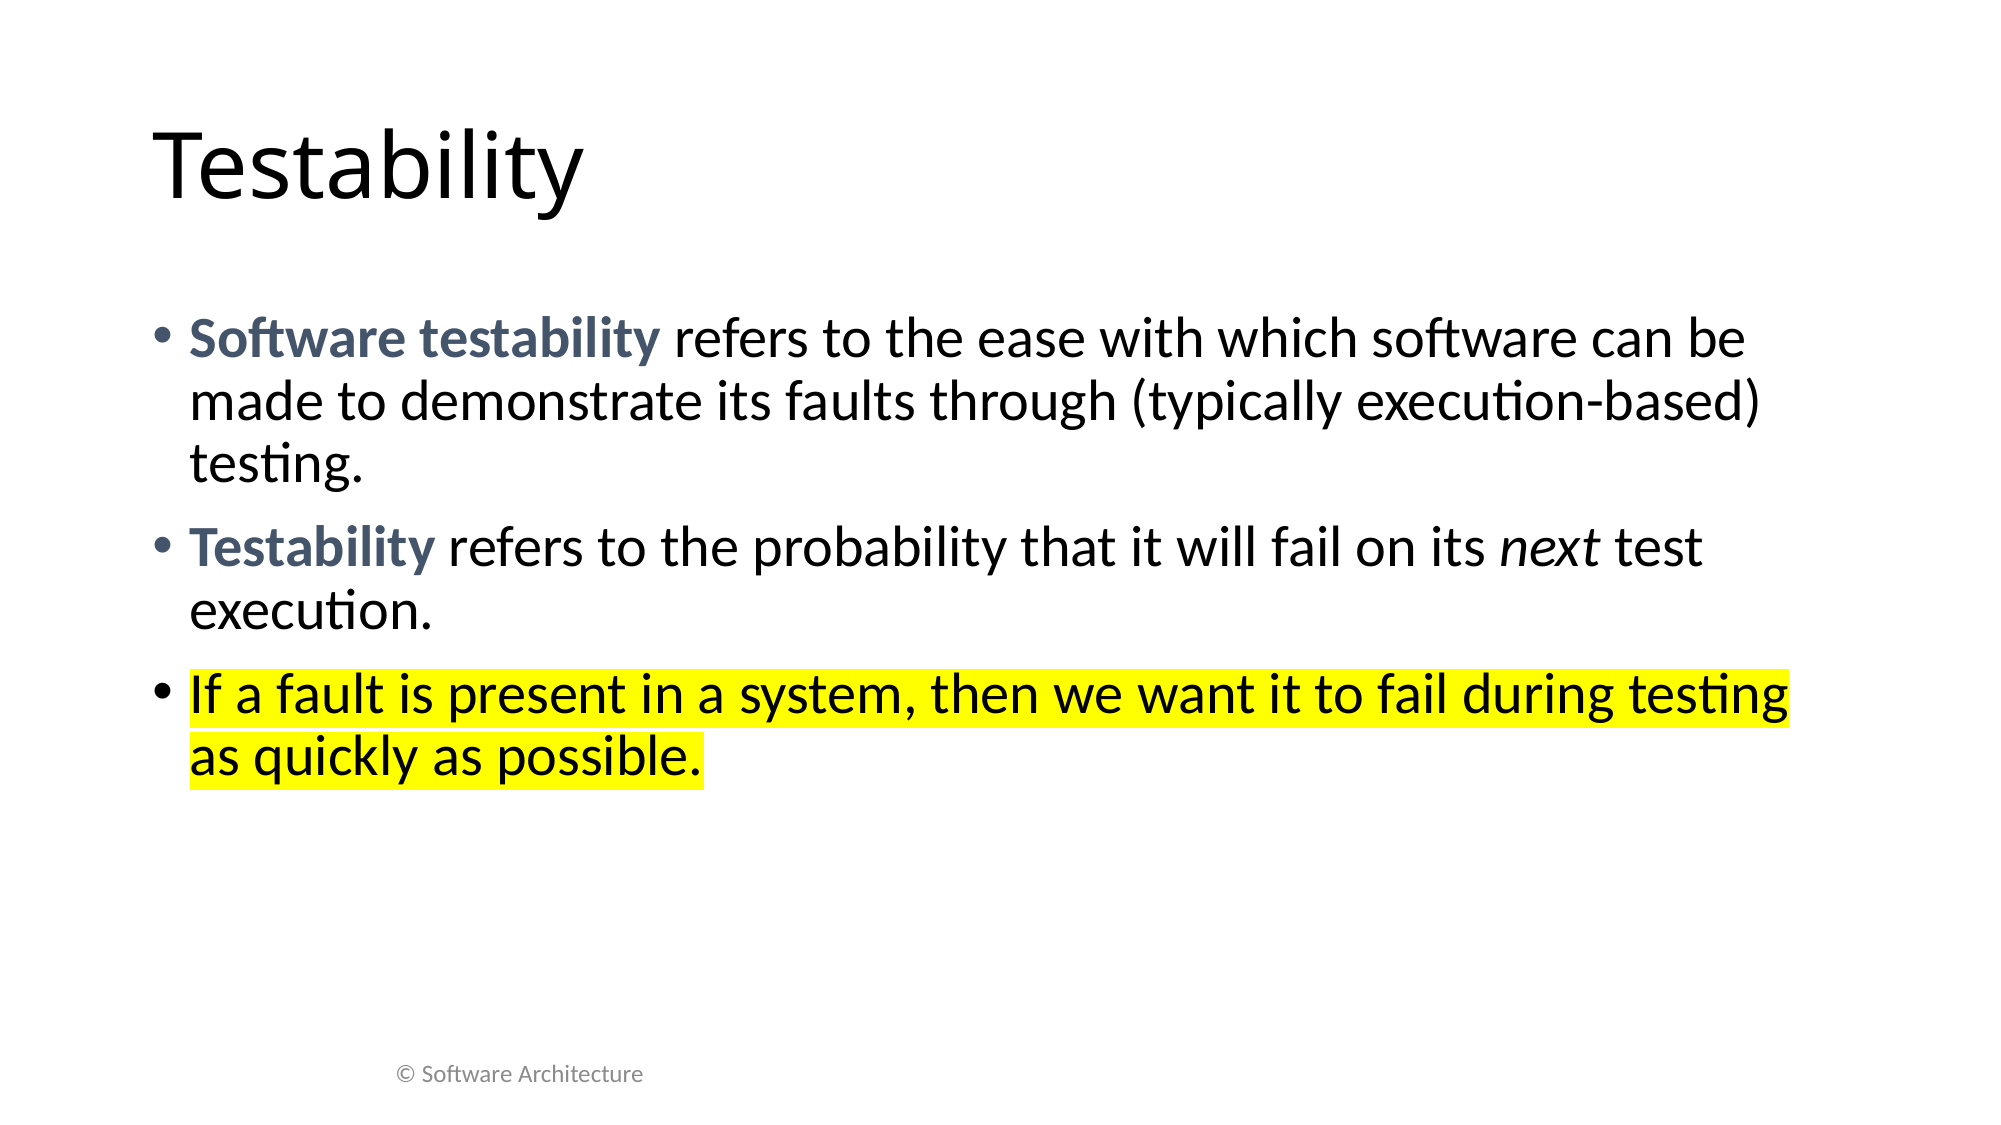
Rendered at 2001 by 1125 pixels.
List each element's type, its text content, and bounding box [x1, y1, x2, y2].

title Testability [137, 59, 1863, 278]
list Software testability refers to the ease with which software can be made to demonstrate its faults through (typically execution-based) testing. Testability refers to the probability that it will fail on its next test execution. If a fault is present in a system, then we want it to fail during testing as quickly as possible. [137, 299, 1863, 1014]
footer © Software Architecture [0, 1042, 1040, 1103]
